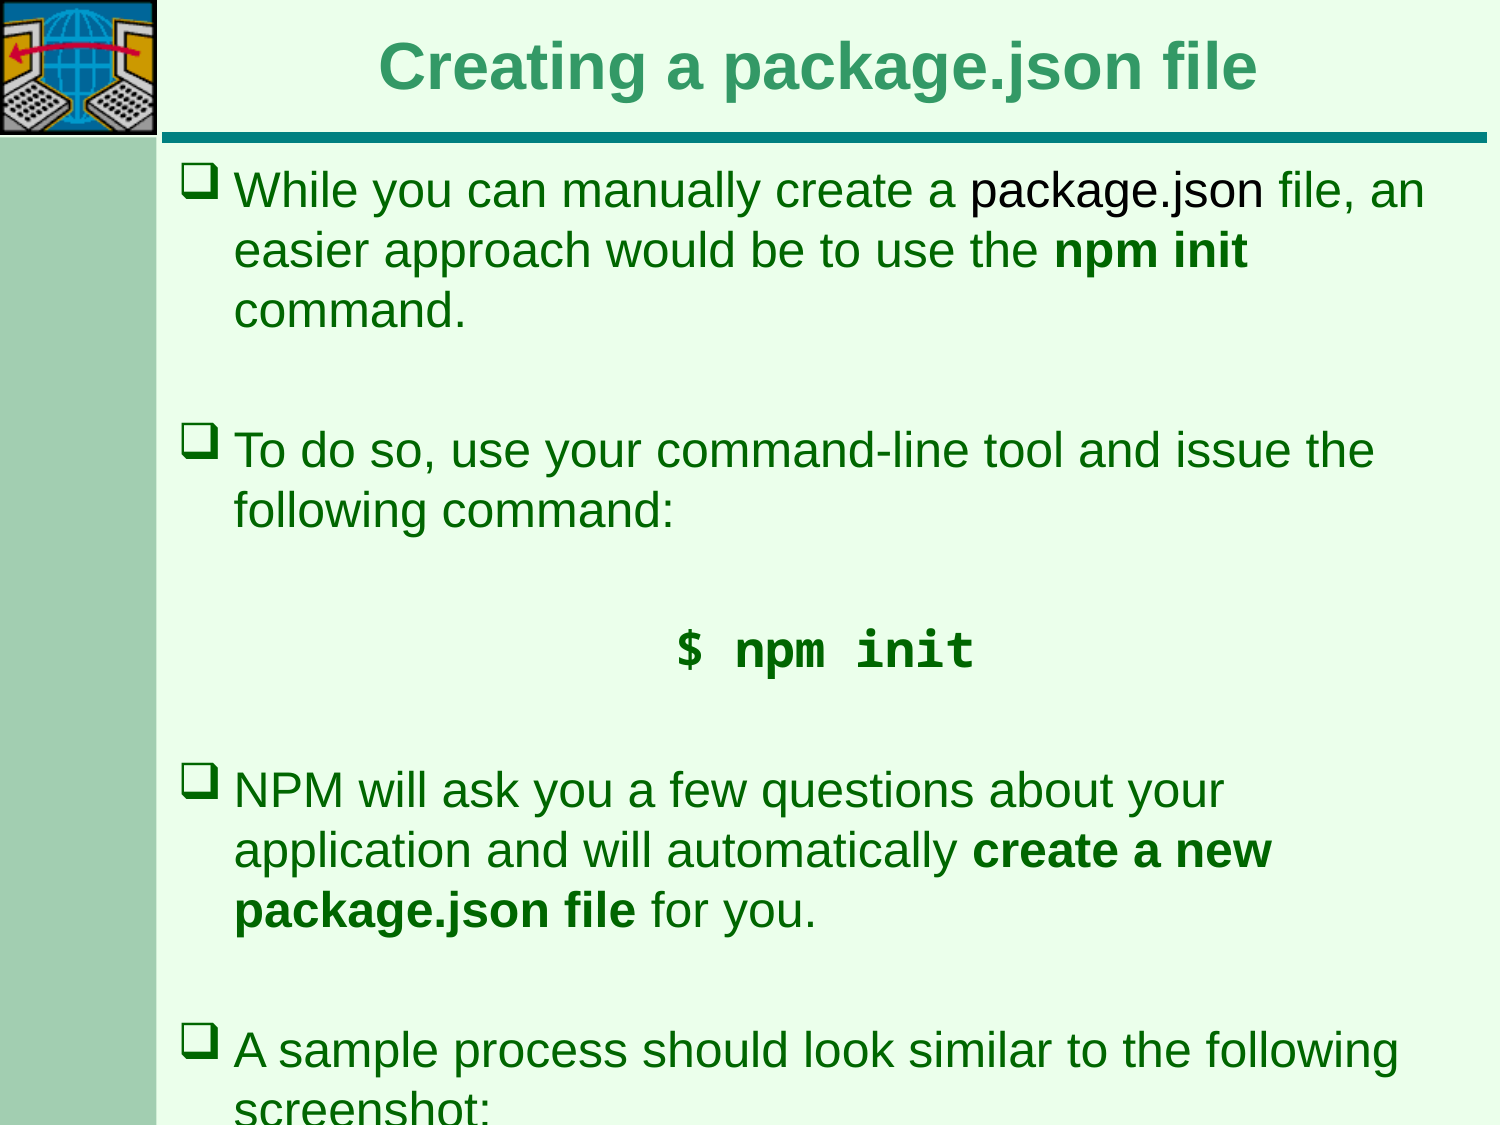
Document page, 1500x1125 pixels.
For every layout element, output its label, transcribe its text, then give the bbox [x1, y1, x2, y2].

list While you can manually create a package.json file, an easier approach would be to use the npm init command. To do so, use your command-line tool and issue the following command: $ npm init NPM will ask you a few questions about your application and will automatically create a new package.json file for you. A sample process should look similar to the following screenshot: [162, 149, 1488, 1050]
title Creating a package.json file [150, 0, 1488, 125]
picture [0, 0, 157, 135]
